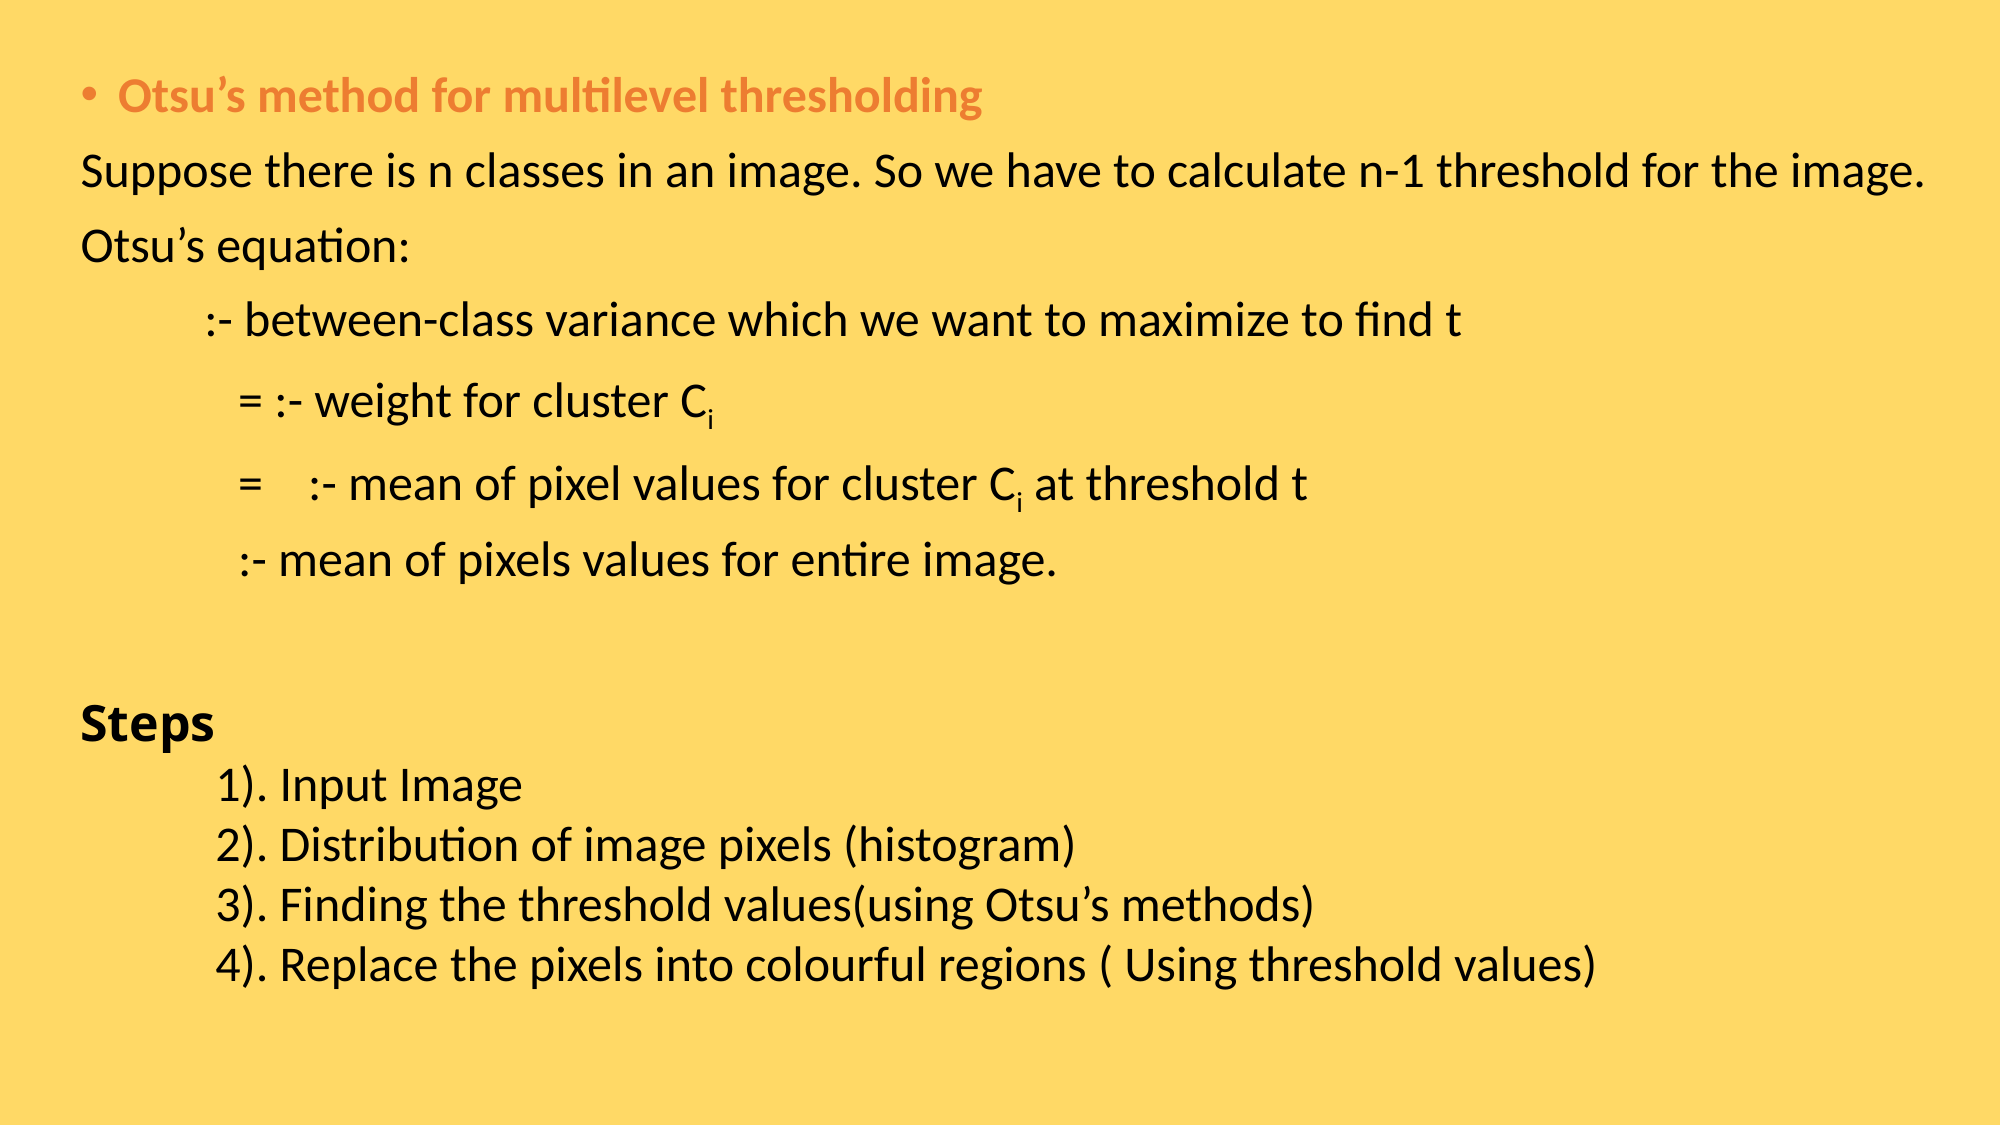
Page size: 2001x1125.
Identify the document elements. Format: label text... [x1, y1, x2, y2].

text_box Steps 1). Input Image 2). Distribution of image pixels (histogram) 3). Finding the threshold values(using Otsu’s methods) 4). Replace the pixels into colourful regions ( Using threshold values) [65, 684, 1845, 1000]
